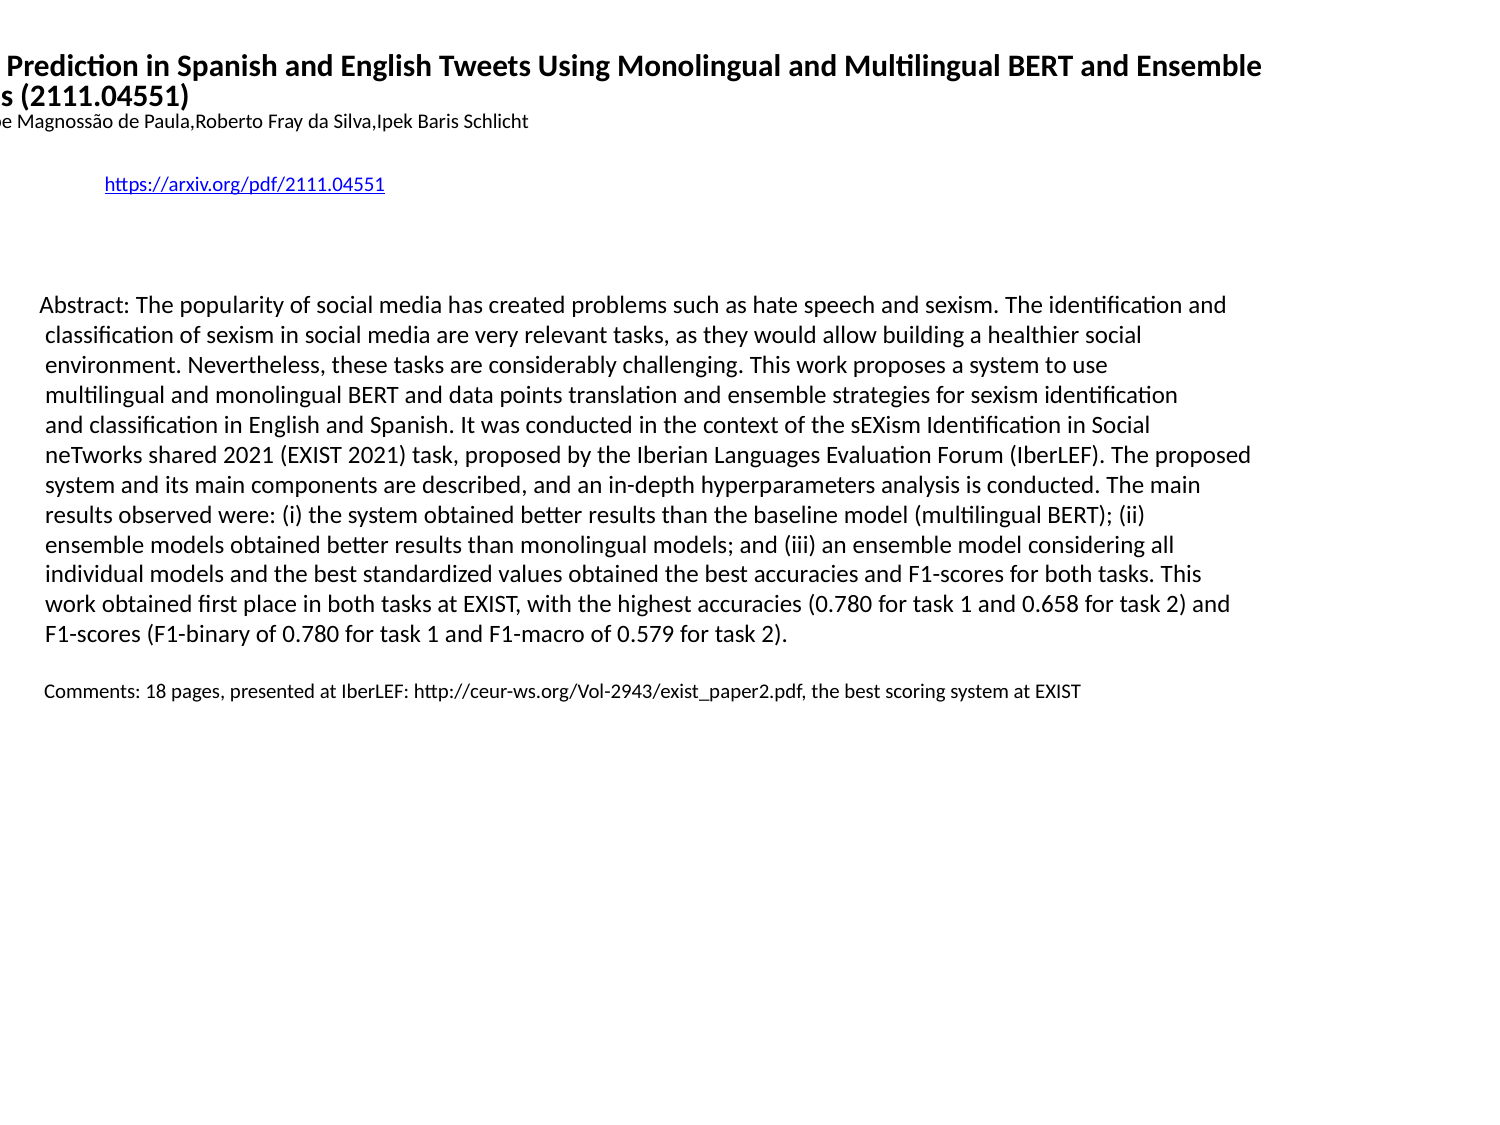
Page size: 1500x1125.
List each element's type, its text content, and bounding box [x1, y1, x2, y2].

text_box Sexism Prediction in Spanish and English Tweets Using Monolingual and Multilingual BERT and Ensemble Models (2111.04551) Angel Felipe Magnossão de Paula,Roberto Fray da Silva,Ipek Baris Schlicht [0, 0, 1287, 140]
text_box https://arxiv.org/pdf/2111.04551 [89, 118, 401, 203]
text_box Abstract: The popularity of social media has created problems such as hate speech and sexism. The identification and classification of sexism in social media are very relevant tasks, as they would allow building a healthier social environment. Nevertheless, these tasks are considerably challenging. This work proposes a system to use multilingual and monolingual BERT and data points translation and ensemble strategies for sexism identification and classification in English and Spanish. It was conducted in the context of the sEXism Identification in Social neTworks shared 2021 (EXIST 2021) task, proposed by the Iberian Languages Evaluation Forum (IberLEF). The proposed system and its main components are described, and an in-depth hyperparameters analysis is conducted. The main results observed were: (i) the system obtained better results than the baseline model (multilingual BERT); (ii) ensemble models obtained better results than monolingual models; and (iii) an ensemble model considering all individual models and the best standardized values obtained the best accuracies and F1-scores for both tasks. This work obtained first place in both tasks at EXIST, with the highest accuracies (0.780 for task 1 and 0.658 for task 2) and F1-scores (F1-binary of 0.780 for task 1 and F1-macro of 0.579 for task 2). Comments: 18 pages, presented at IberLEF: http://ceur-ws.org/Vol-2943/exist_paper2.pdf, the best scoring system at EXIST [24, 236, 1275, 711]
